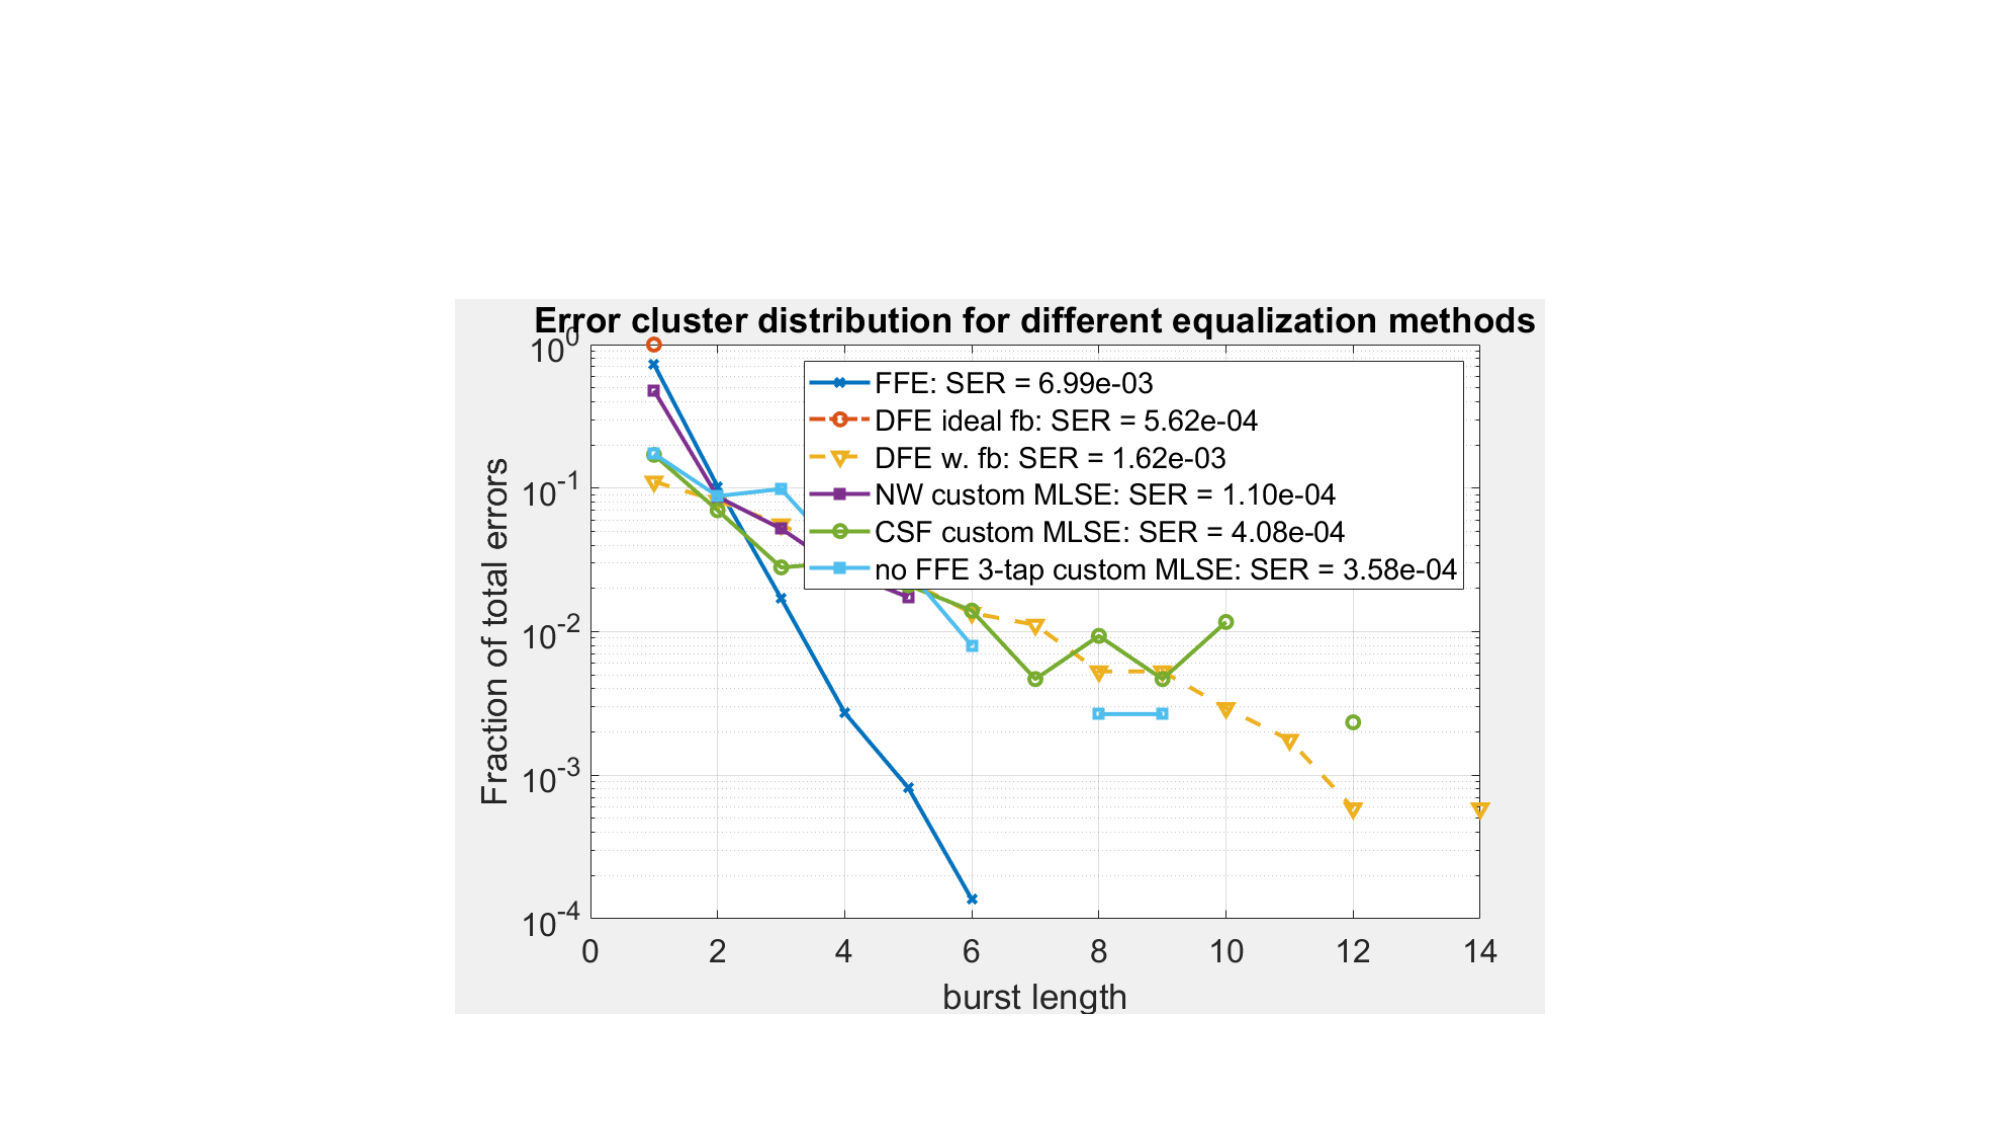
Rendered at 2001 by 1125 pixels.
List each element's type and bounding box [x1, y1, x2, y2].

list [454, 298, 1546, 1014]
